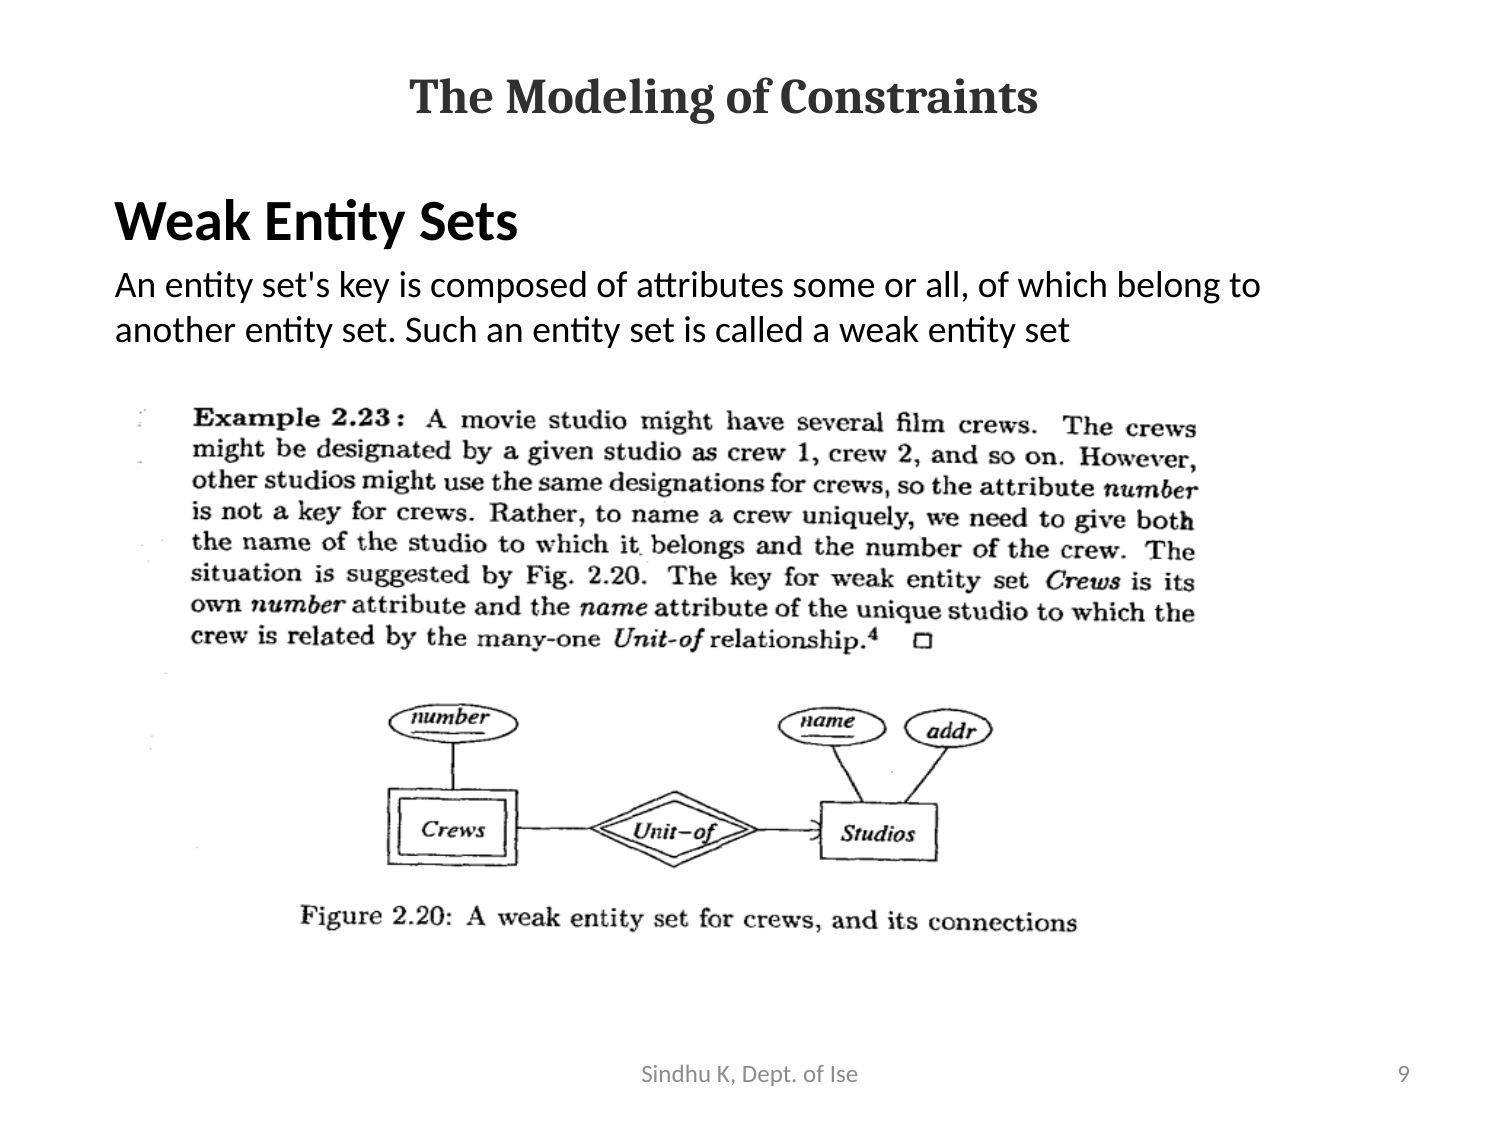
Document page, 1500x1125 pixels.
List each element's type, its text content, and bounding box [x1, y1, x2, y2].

title The Modeling of Constraints [50, 45, 1388, 142]
picture [137, 390, 1226, 952]
slide_number 9 [1074, 1042, 1425, 1103]
footer Sindhu K, Dept. of Ise [512, 1042, 988, 1103]
list Weak Entity Sets An entity set's key is composed of attributes some or all, of which belong to another entity set. Such an entity set is called a weak entity set [99, 174, 1375, 905]
